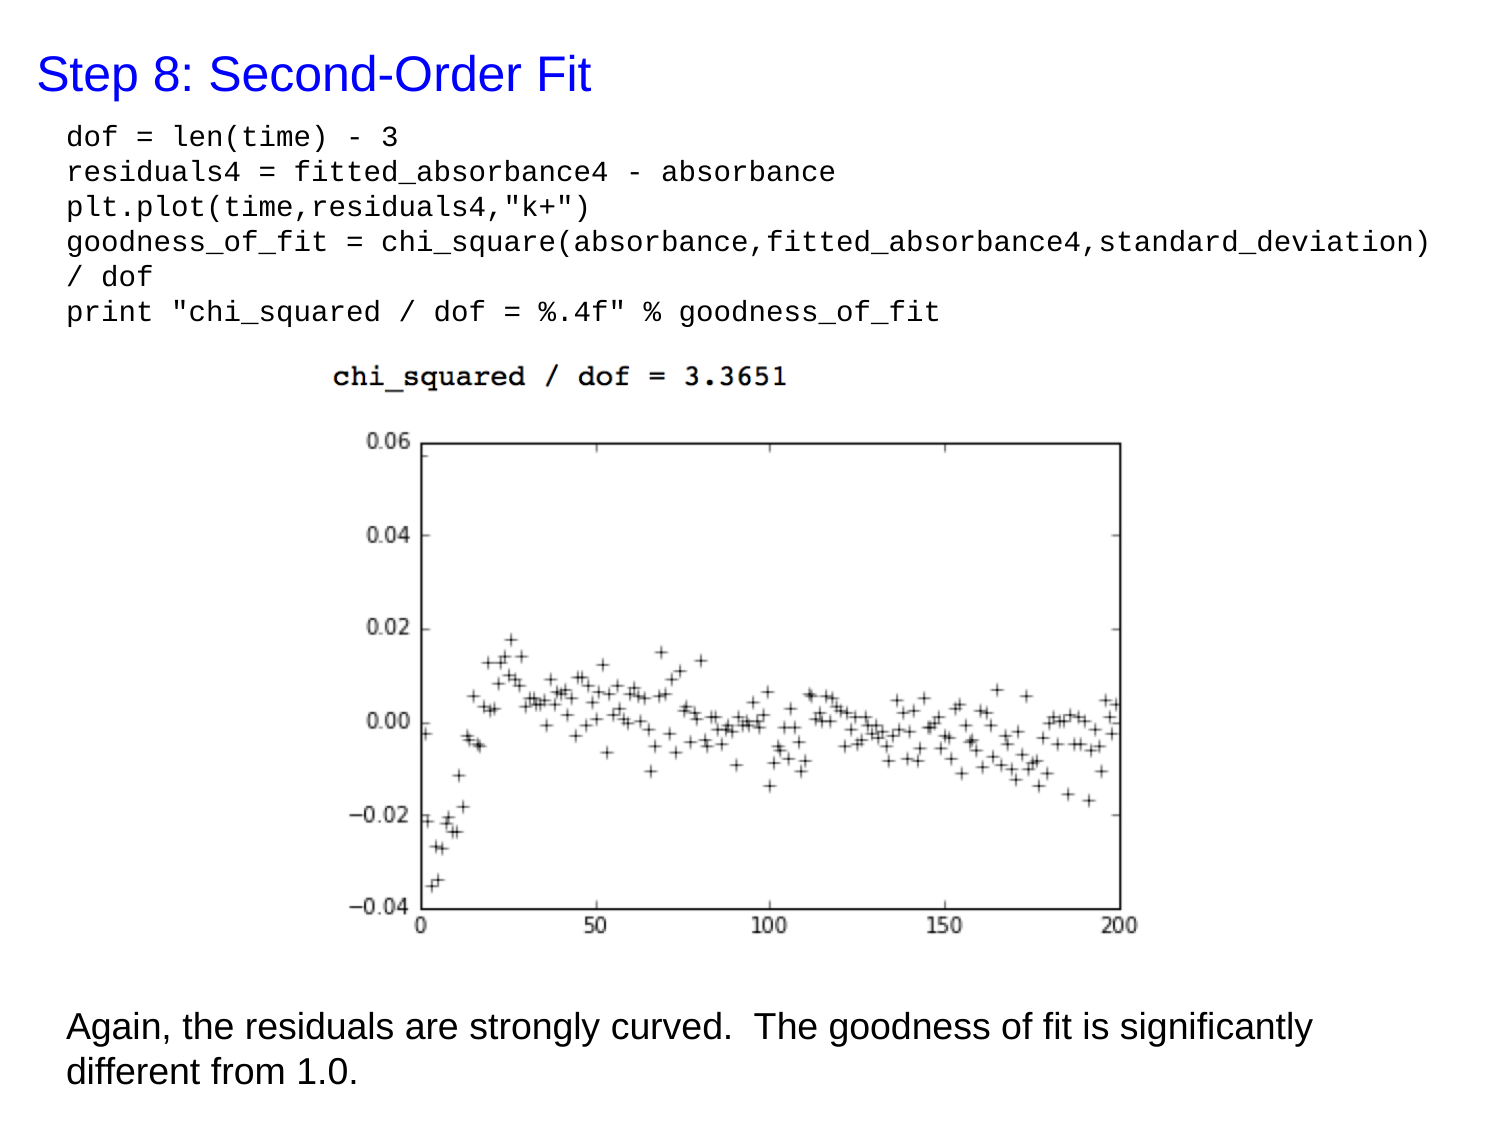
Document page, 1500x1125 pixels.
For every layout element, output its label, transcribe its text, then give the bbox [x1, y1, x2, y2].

text_box Step 8: Second-Order Fit [21, 34, 971, 110]
picture [314, 357, 1161, 952]
text_box dof = len(time) - 3 residuals4 = fitted_absorbance4 - absorbance plt.plot(time,residuals4,"k+") goodness_of_fit = chi_square(absorbance,fitted_absorbance4,standard_deviation) / dof print "chi_squared / dof = %.4f" % goodness_of_fit Again, the residuals are strongly curved. The goodness of fit is significantly different from 1.0. [51, 110, 1463, 1100]
